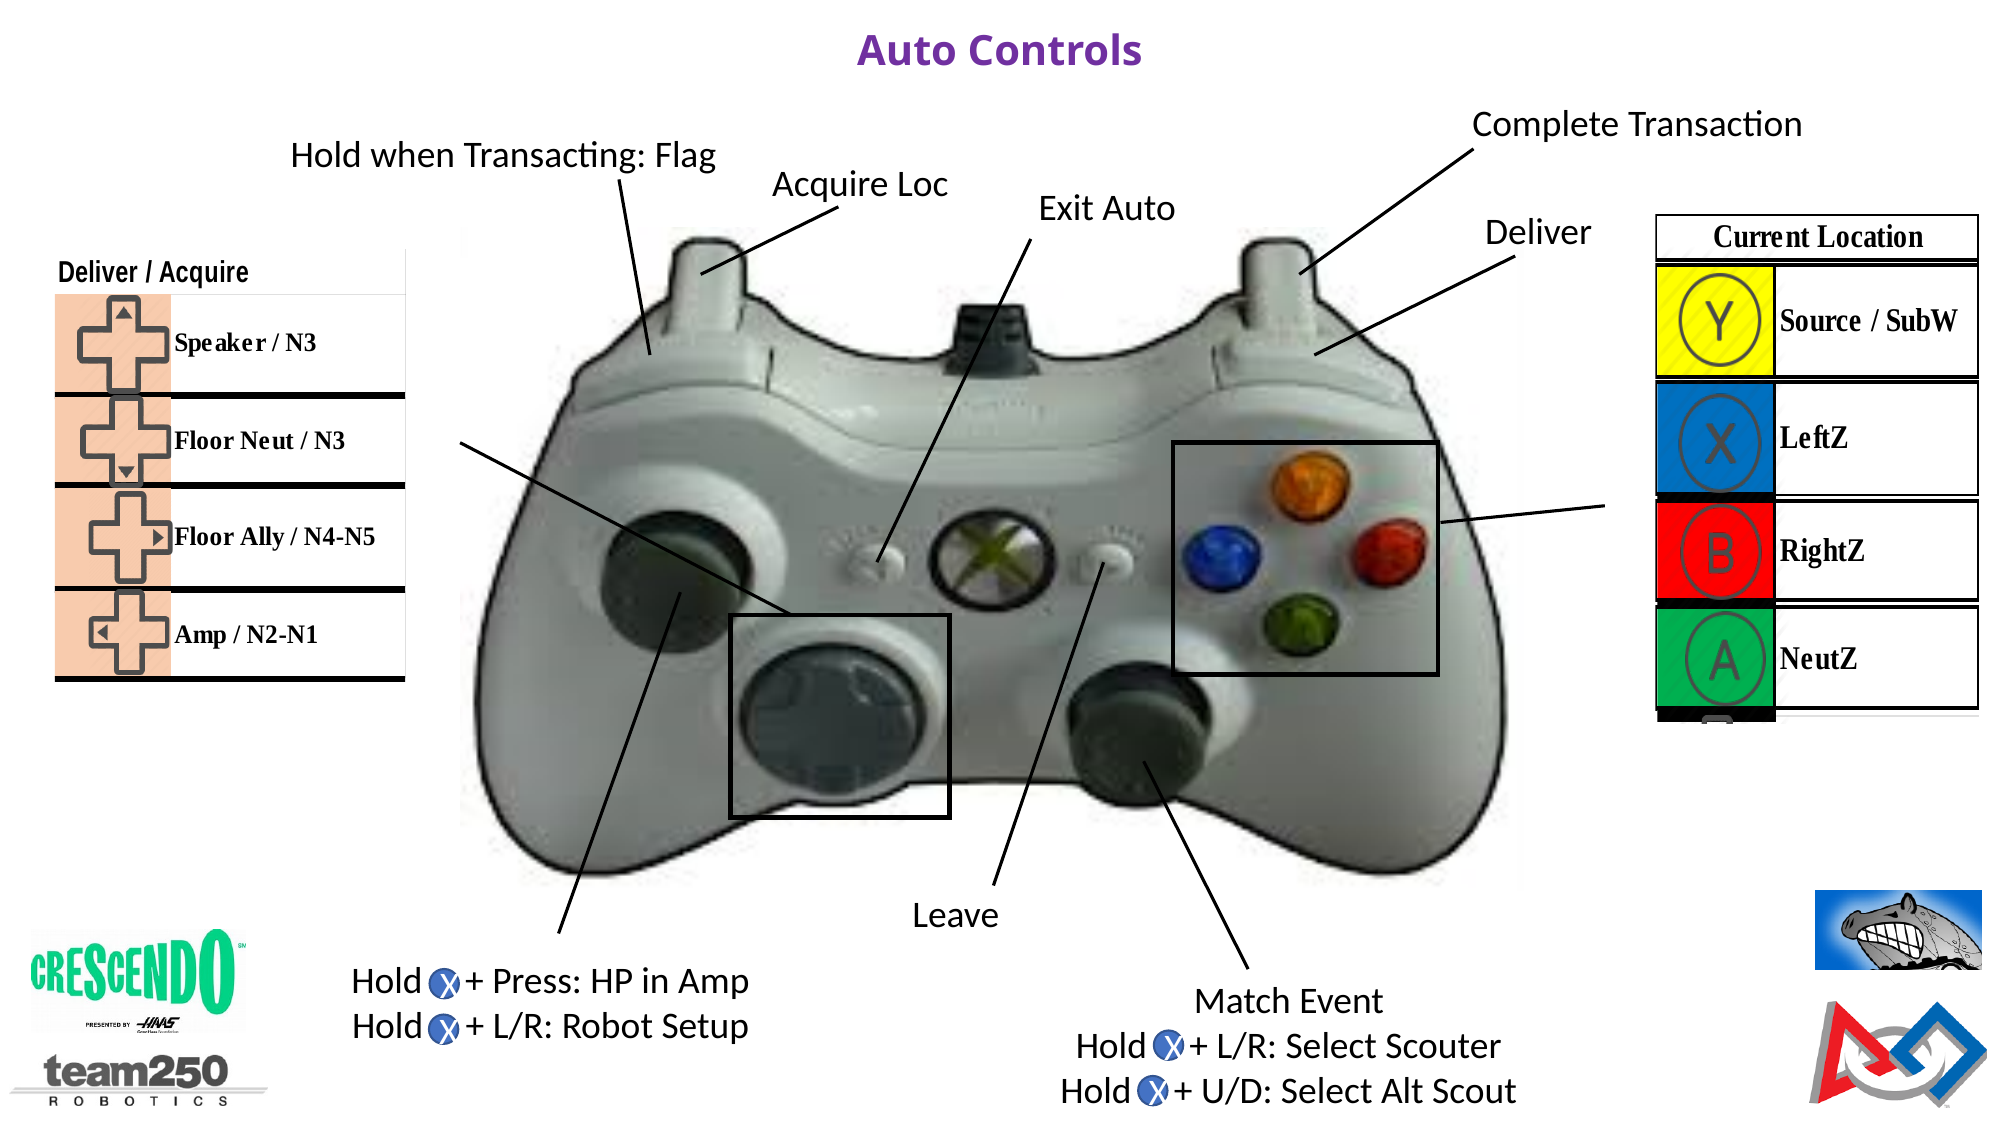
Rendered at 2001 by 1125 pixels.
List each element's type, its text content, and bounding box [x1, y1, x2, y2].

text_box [1655, 213, 1981, 724]
text_box X [428, 967, 460, 1000]
picture [30, 929, 246, 1033]
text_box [1299, 148, 1474, 275]
picture [460, 616, 558, 891]
text_box Complete Transaction [1440, 91, 1835, 152]
text_box Exit Auto [966, 175, 1249, 227]
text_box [618, 179, 650, 356]
text_box Acquire Loc [730, 151, 991, 212]
text_box X [1137, 1074, 1169, 1107]
text_box Hold when Transacting: Flag [259, 122, 748, 183]
picture [9, 1054, 268, 1106]
text_box Auto Controls [0, 16, 2000, 82]
picture [1815, 890, 1982, 970]
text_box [460, 442, 792, 616]
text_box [53, 247, 407, 684]
text_box X [1152, 1029, 1185, 1061]
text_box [1314, 255, 1516, 355]
picture [1809, 1001, 1987, 1108]
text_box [700, 206, 839, 275]
picture [460, 227, 1524, 891]
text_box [1143, 761, 1249, 970]
text_box Hold + Press: HP in Amp Hold + L/R: Robot Setup [273, 948, 829, 1054]
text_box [876, 238, 1031, 563]
text_box Match Event Hold + L/R: Select Scouter Hold + U/D: Select Alt Scout [990, 968, 1588, 1119]
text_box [993, 562, 1104, 886]
text_box Deliver [1474, 199, 1669, 260]
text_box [1440, 505, 1605, 523]
text_box Leave [689, 891, 1143, 943]
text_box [558, 592, 681, 934]
text_box X [427, 1013, 460, 1045]
